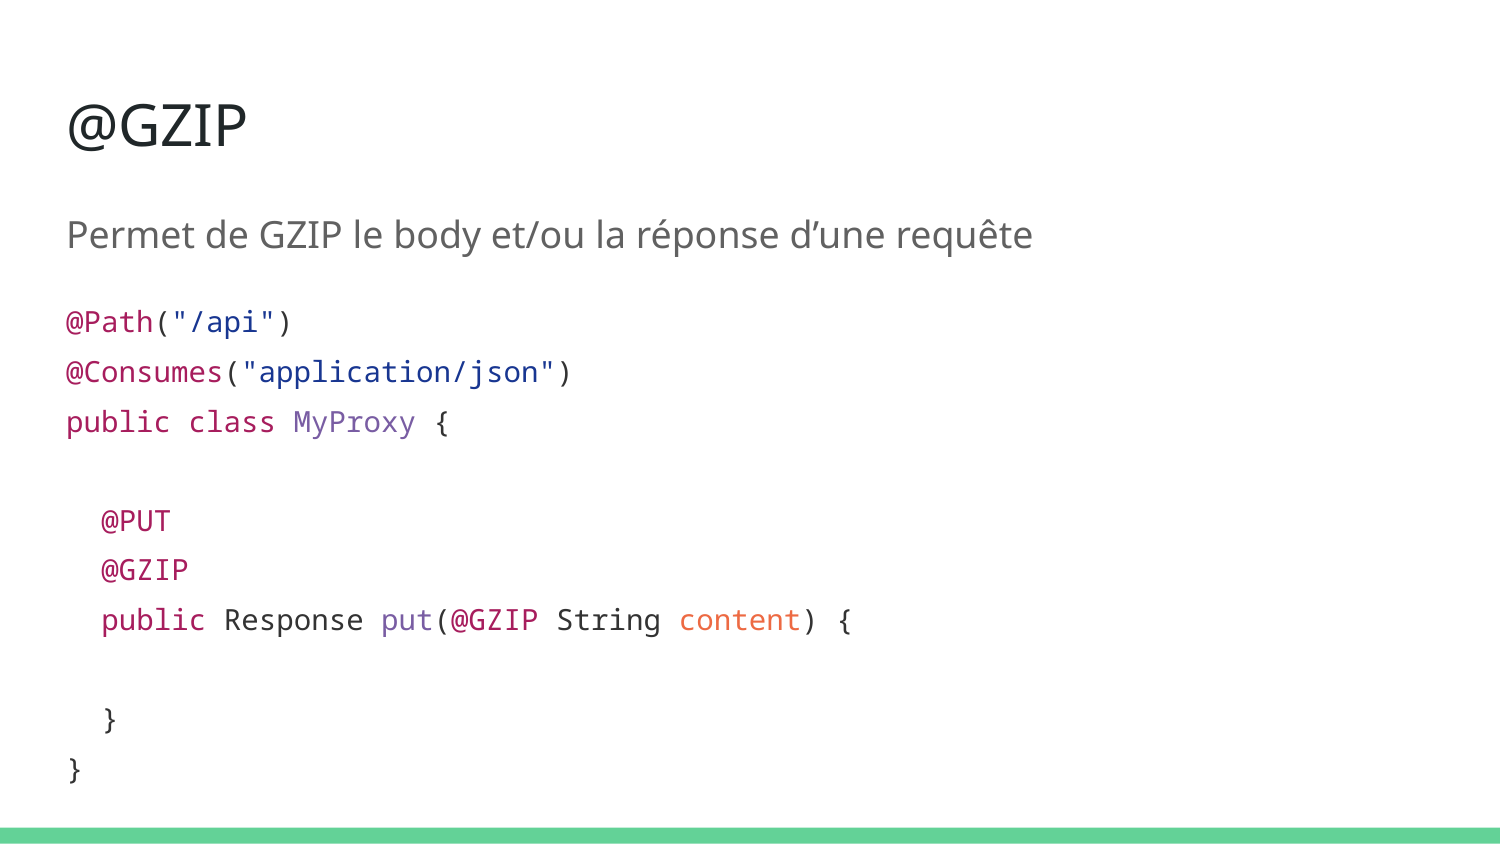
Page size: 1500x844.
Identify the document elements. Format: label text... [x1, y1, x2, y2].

list Permet de GZIP le body et/ou la réponse d’une requête @Path("/api") @Consumes("application/json") public class MyProxy { @PUT @GZIP public Response put(@GZIP String content) { } } [51, 189, 1449, 750]
title @GZIP [51, 72, 1449, 167]
